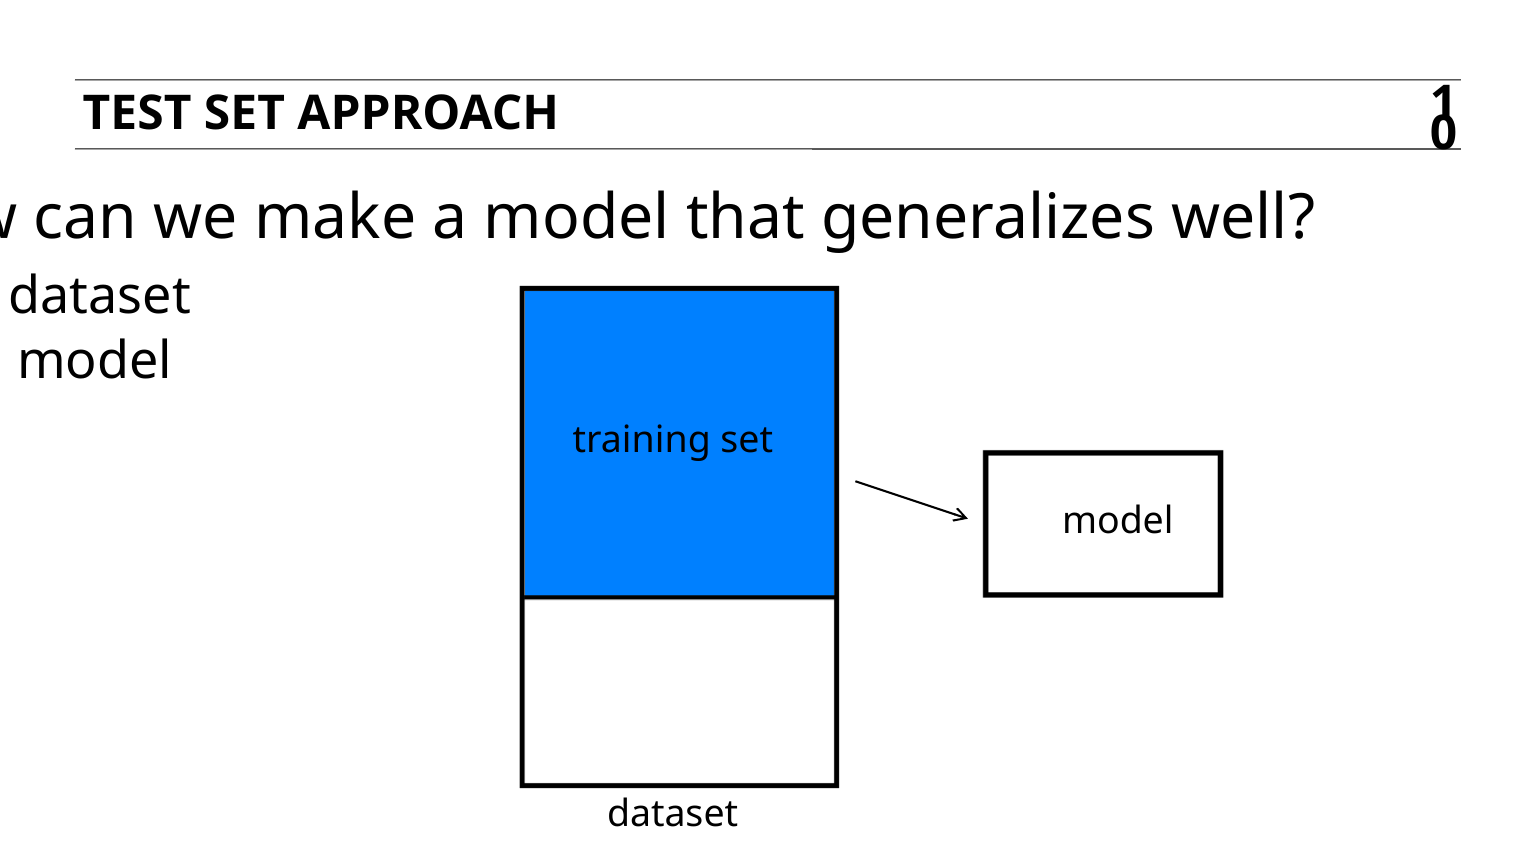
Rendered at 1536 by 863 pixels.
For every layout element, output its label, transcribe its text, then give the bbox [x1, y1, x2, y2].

text_box Q: How can we make a model that generalizes well? 1) split dataset 2) train model [0, 168, 1332, 396]
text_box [855, 480, 969, 519]
text_box dataset [592, 802, 754, 841]
picture [517, 280, 845, 794]
picture [955, 423, 1256, 632]
slide_number 10 [1419, 86, 1461, 138]
list Test Set Approach [67, 81, 1118, 132]
